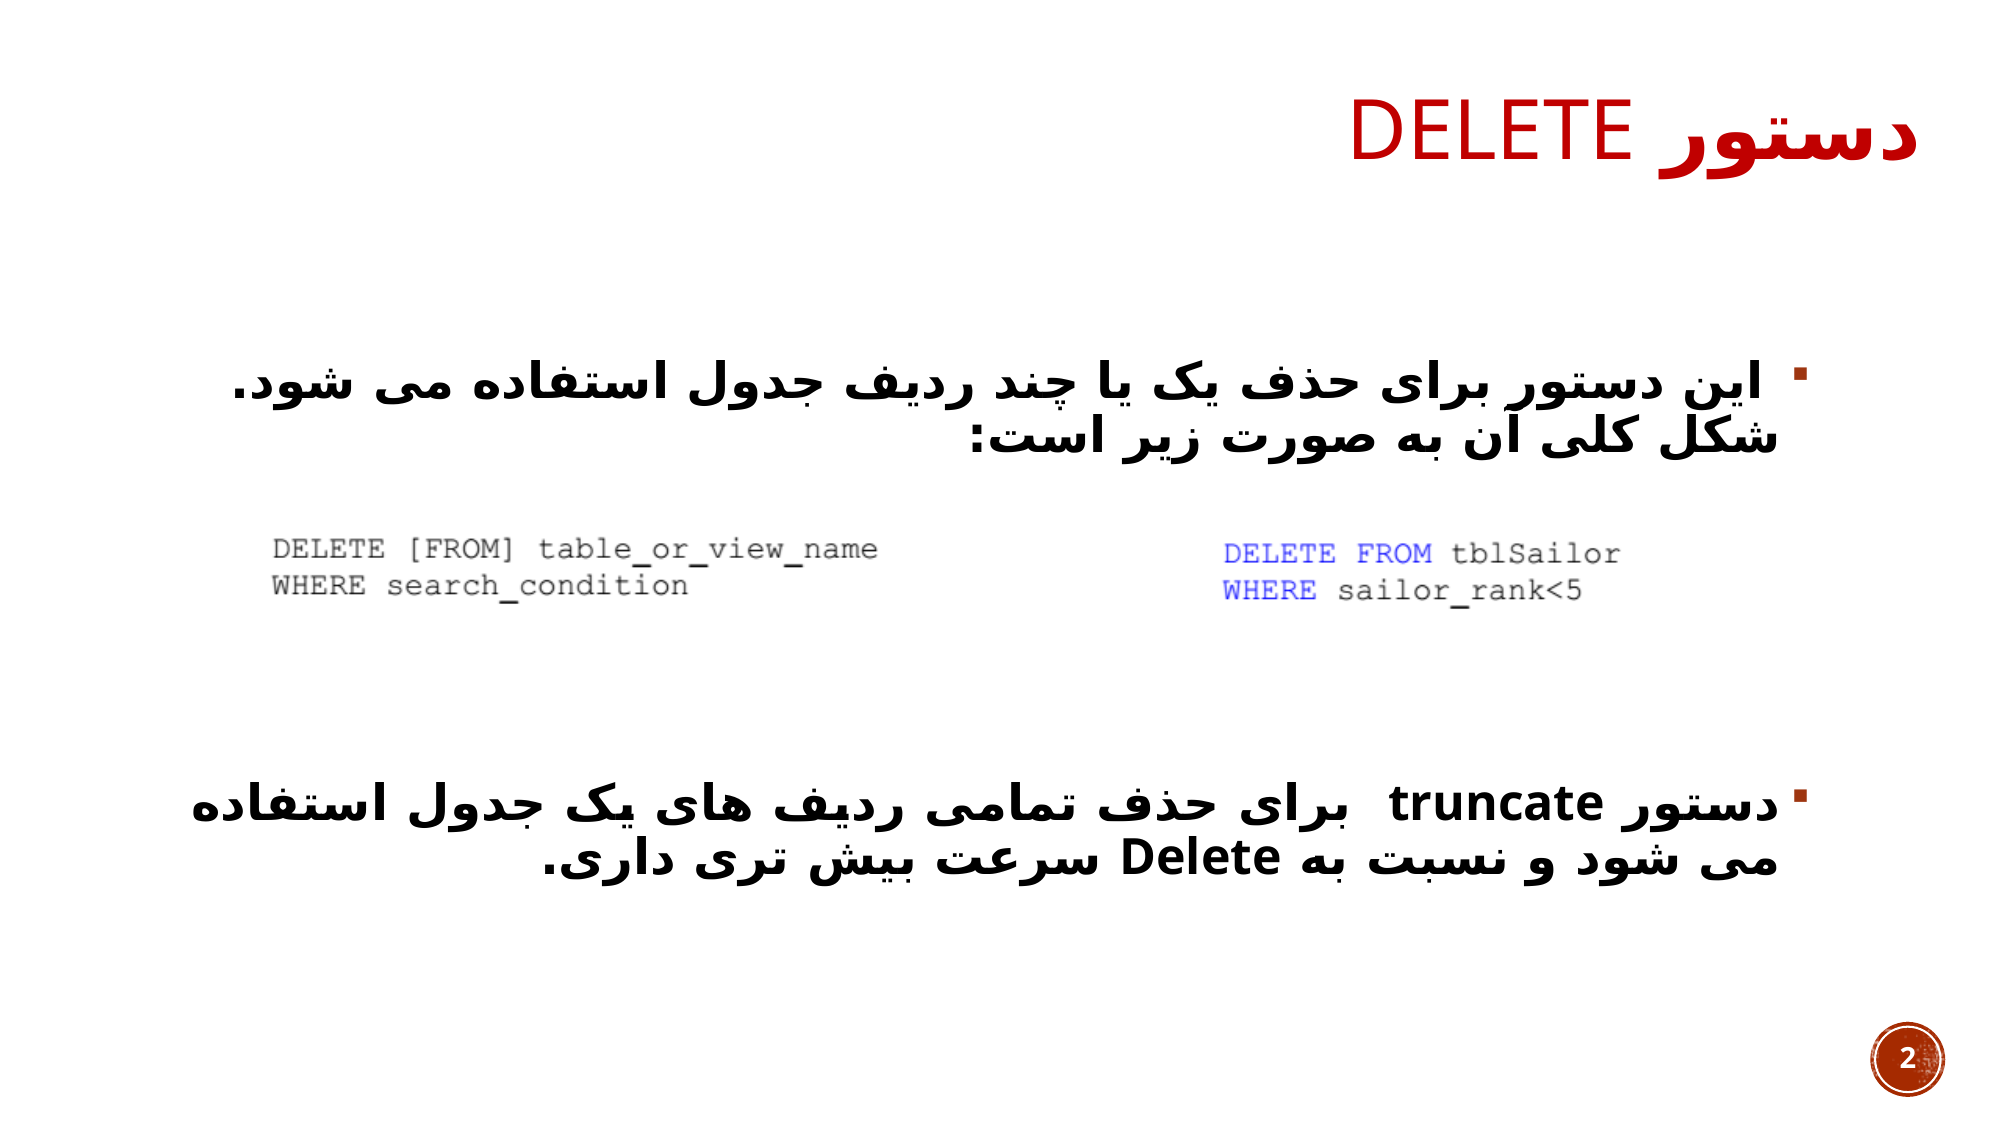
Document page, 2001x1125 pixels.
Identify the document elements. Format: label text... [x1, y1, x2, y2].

slide_number 2 [1855, 1028, 1961, 1089]
picture [251, 531, 900, 631]
list اين دستور برای حذف يک يا چند رديف جدول استفاده می شود. شکل کلی آن به صورت زير است: دستور truncate برای حذف تمامی رديف های يک جدول استفاده می شود و نسبت به Delete سرعت بيش تری داری. [175, 348, 1826, 1013]
picture [1191, 531, 1826, 617]
title دستور DELETE [175, 79, 1936, 186]
